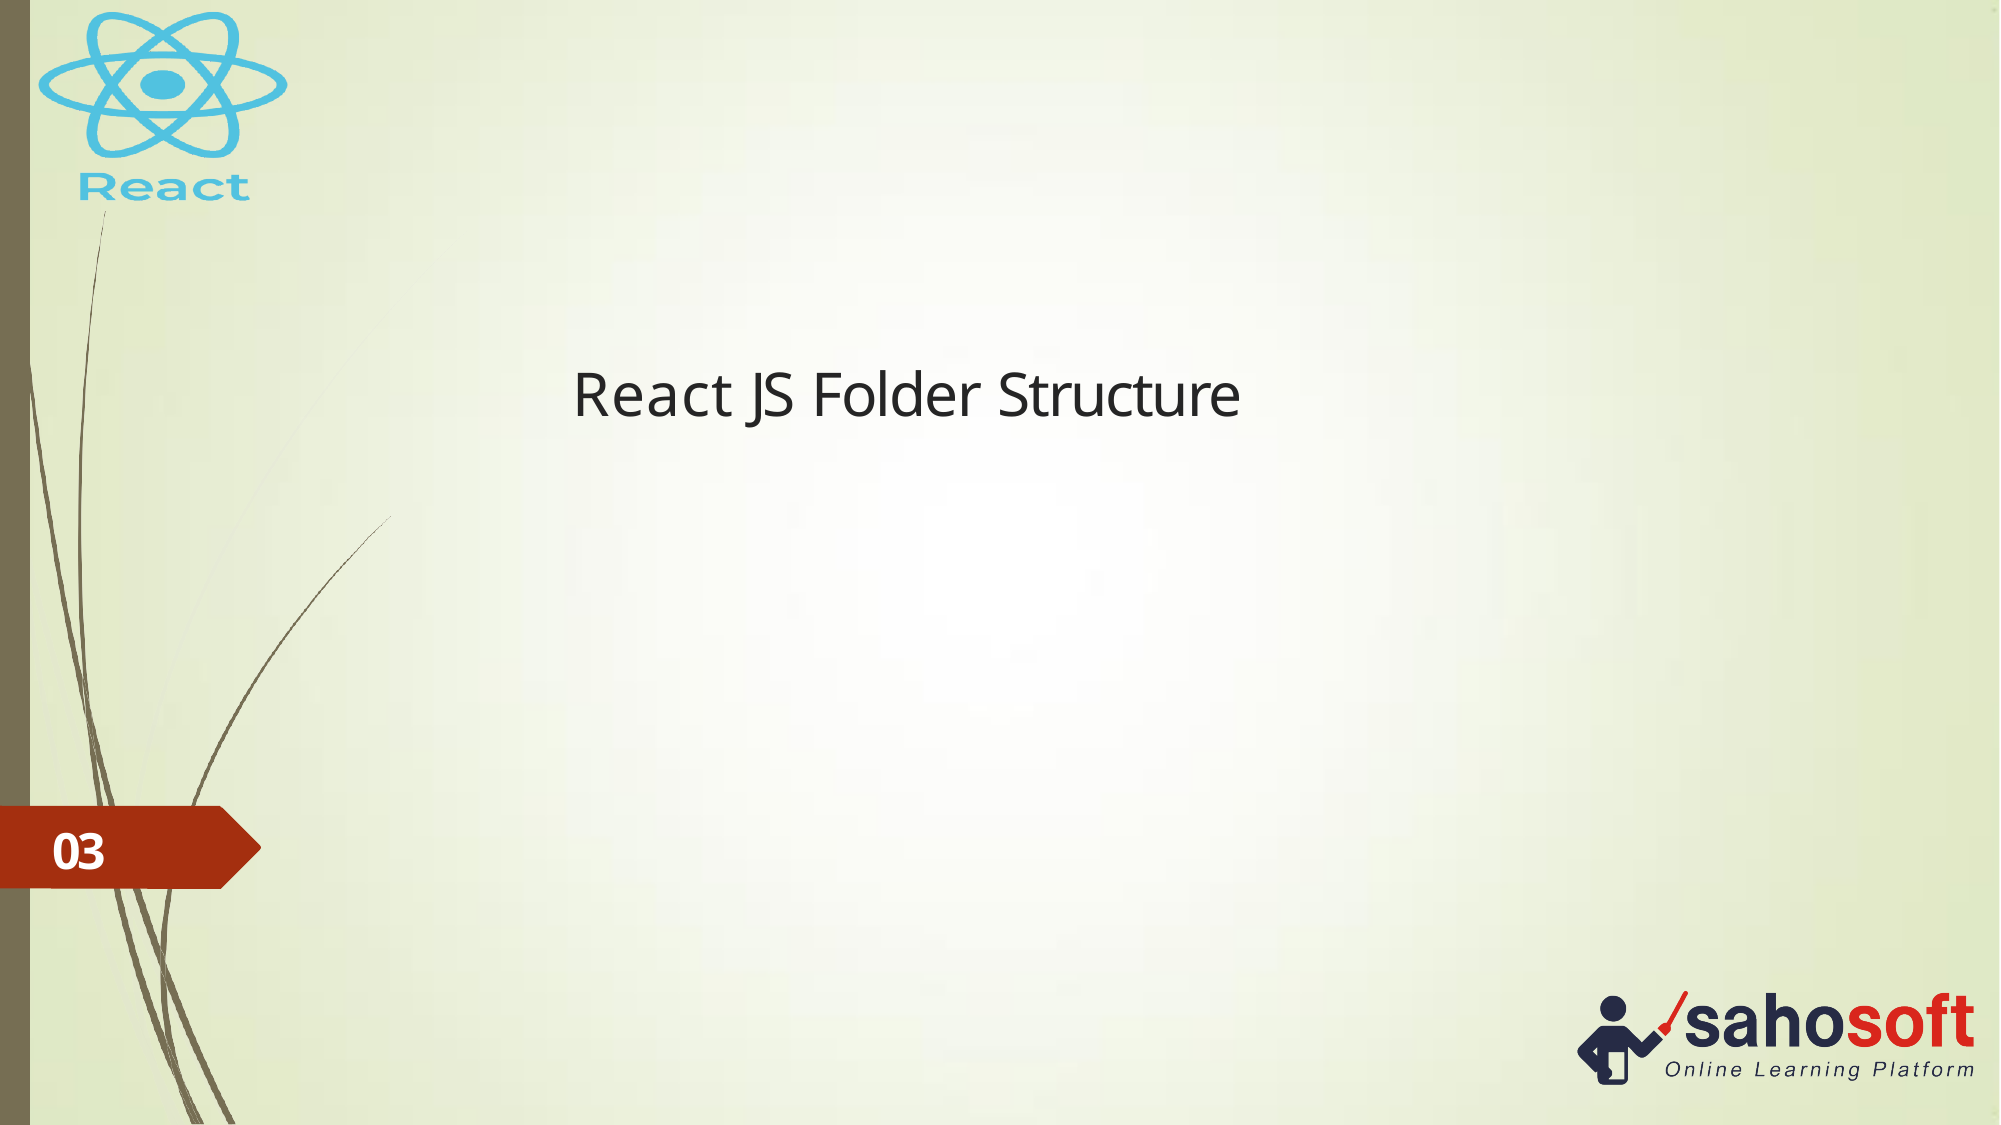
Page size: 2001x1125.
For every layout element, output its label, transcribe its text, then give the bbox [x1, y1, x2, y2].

title React JS Folder Structure [179, 336, 1864, 545]
picture [0, 0, 2000, 1125]
text_box 03 [50, 817, 111, 880]
